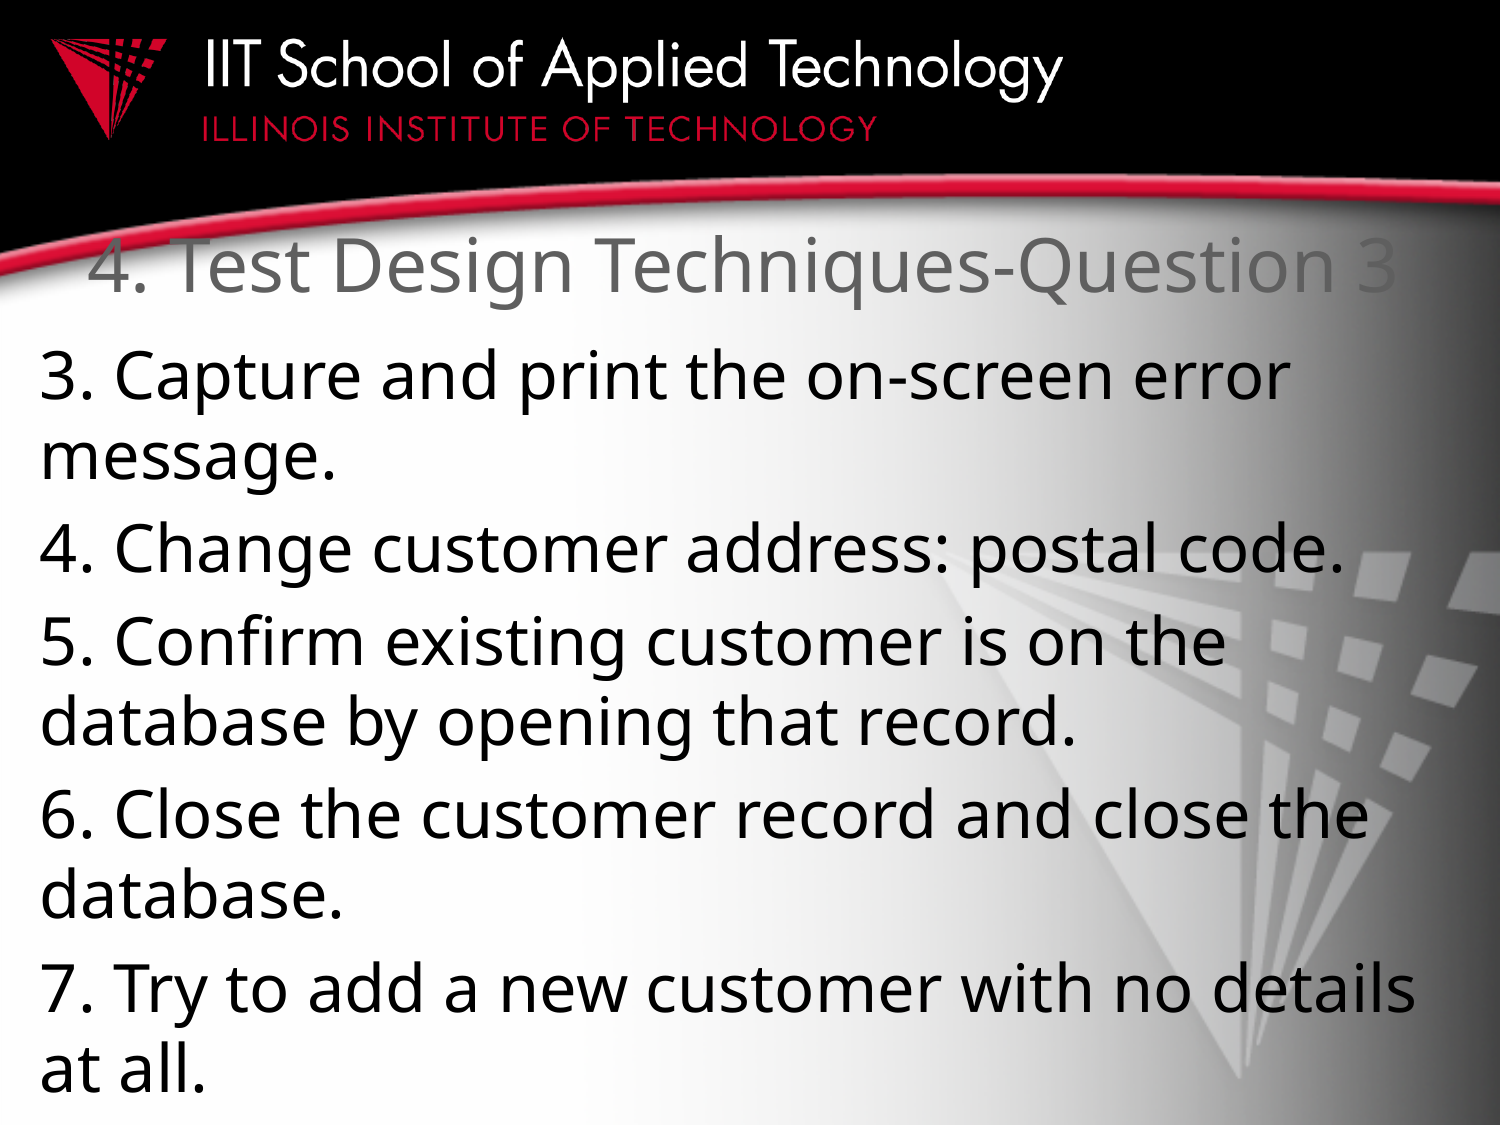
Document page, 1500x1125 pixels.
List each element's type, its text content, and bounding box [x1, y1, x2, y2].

title 4. Test Design Techniques-Question 3 [49, 199, 1438, 324]
list 3. Capture and print the on-screen error message. 4. Change customer address: postal code. 5. Confirm existing customer is on the database by opening that record. 6. Close the customer record and close the database. 7. Try to add a new customer with no details at all. [24, 324, 1476, 1101]
picture [0, 0, 1500, 1125]
